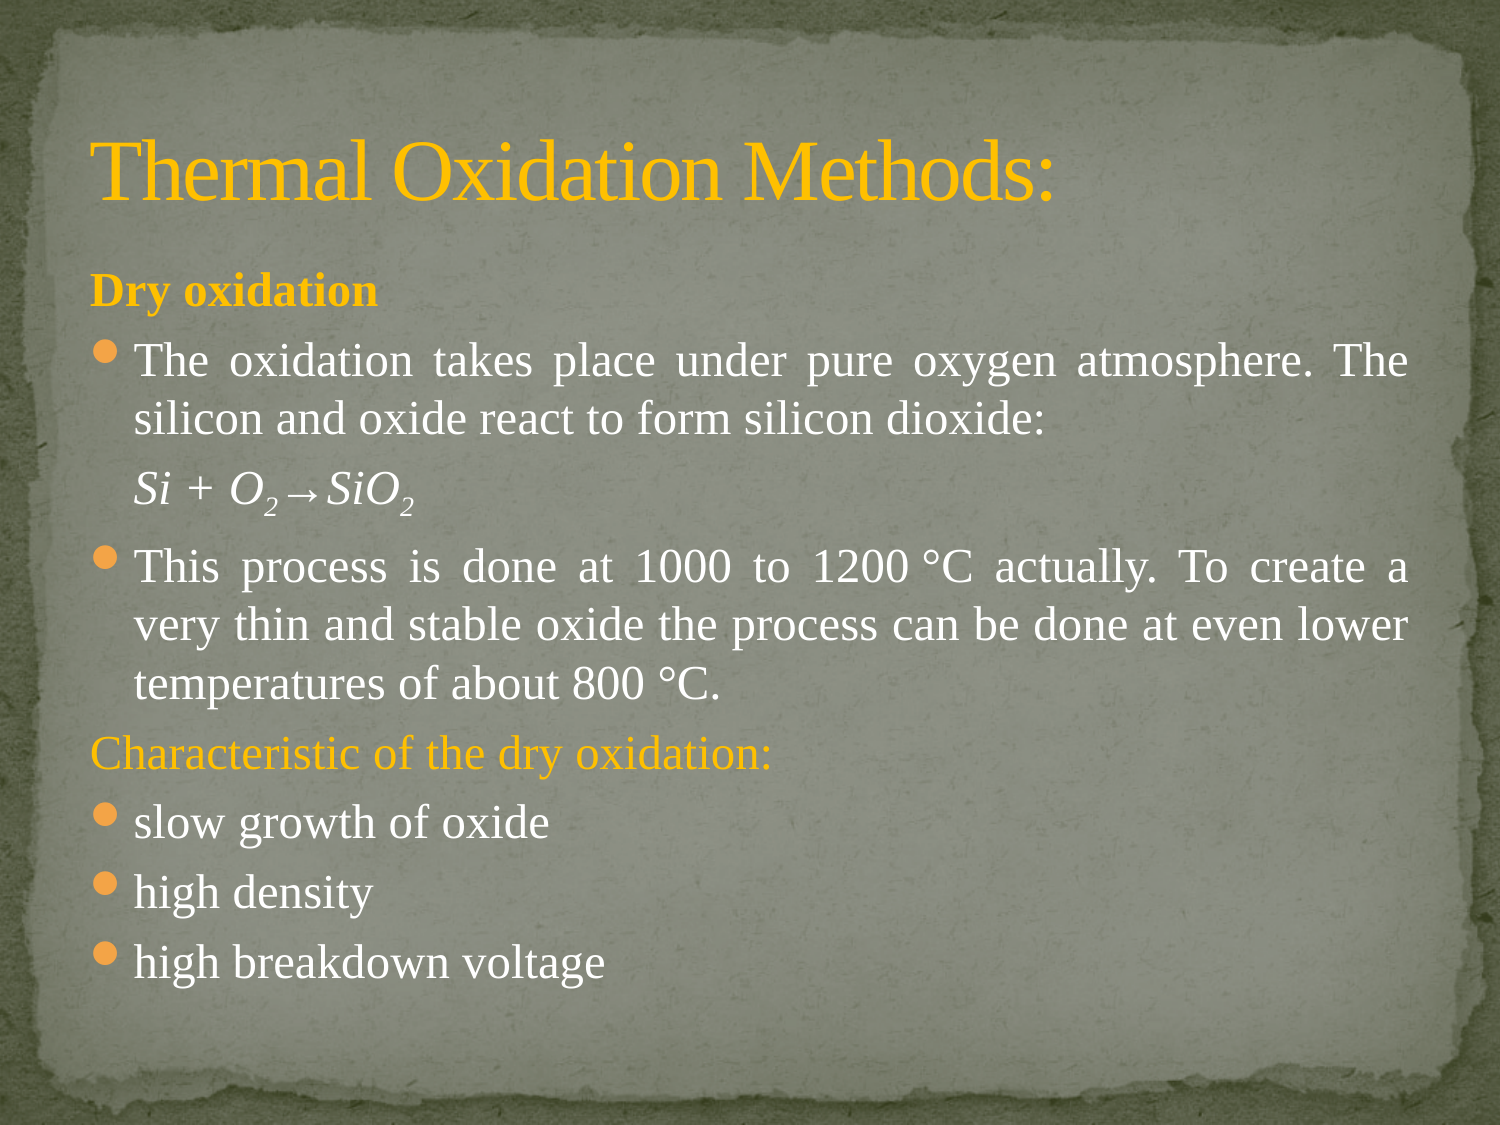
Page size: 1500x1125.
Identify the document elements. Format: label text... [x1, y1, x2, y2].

list Dry oxidation The oxidation takes place under pure oxygen atmosphere. The silicon and oxide react to form silicon dioxide: Si + O2→SiO2 This process is done at 1000 to 1200 °C actually. To create a very thin and stable oxide the process can be done at even lower temperatures of about 800 °C. Characteristic of the dry oxidation: slow growth of oxide high density high breakdown voltage [75, 249, 1425, 1000]
title Thermal Oxidation Methods: [74, 24, 1425, 225]
